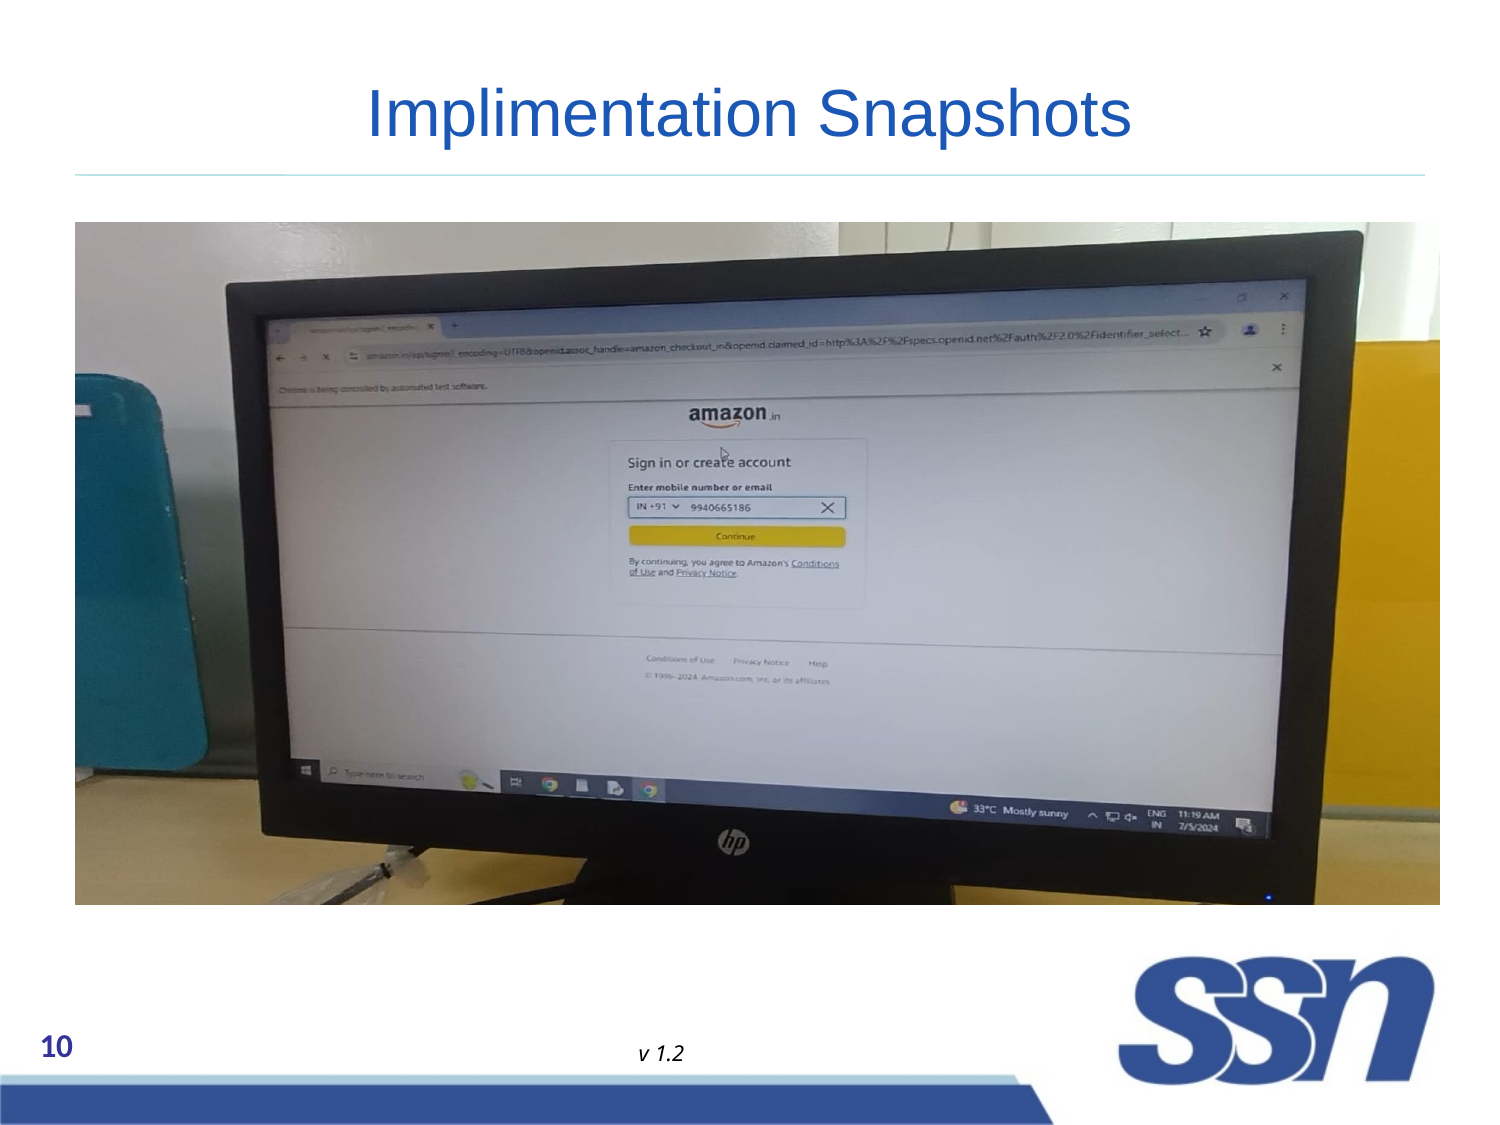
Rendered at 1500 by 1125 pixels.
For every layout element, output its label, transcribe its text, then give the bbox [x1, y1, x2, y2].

title Implimentation Snapshots [75, 45, 1425, 175]
picture [0, 913, 1500, 1125]
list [74, 222, 1440, 905]
